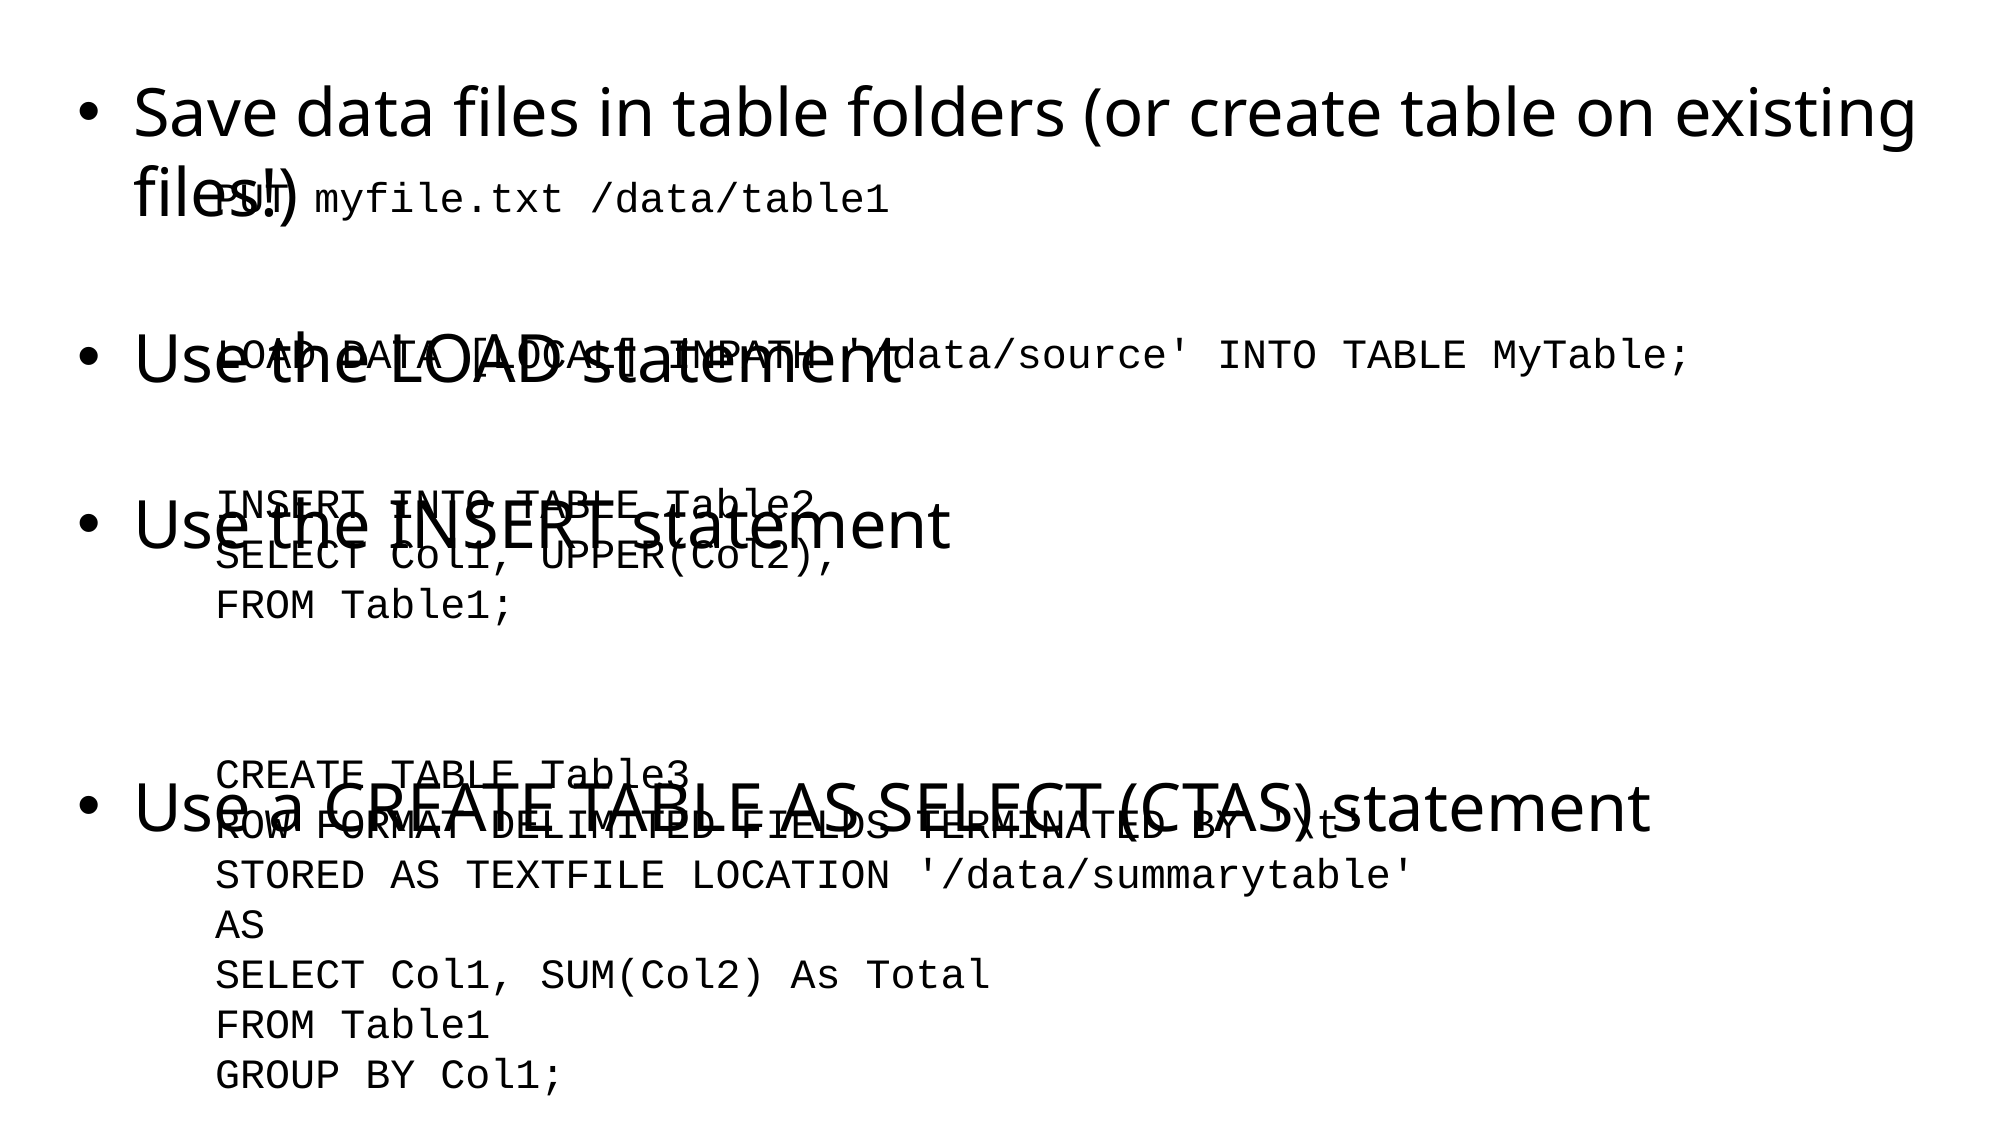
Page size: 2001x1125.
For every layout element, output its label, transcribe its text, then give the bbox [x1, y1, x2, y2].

text_box CREATE TABLE Table3 ROW FORMAT DELIMITED FIELDS TERMINATED BY '\t' STORED AS TEXTFILE LOCATION '/data/summarytable' AS SELECT Col1, SUM(Col2) As Total FROM Table1 GROUP BY Col1; [200, 739, 1530, 1105]
text_box LOAD DATA [LOCAL] INPATH '/data/source' INTO TABLE MyTable; [201, 319, 1732, 385]
list Save data files in table folders (or create table on existing files!) Use the LOAD statement Use the INSERT statement Use a CREATE TABLE AS SELECT (CTAS) statement [62, 62, 1953, 1125]
text_box INSERT INTO TABLE Table2 SELECT Col1, UPPER(Col2), FROM Table1; [200, 469, 1530, 635]
text_box PUT myfile.txt /data/table1 [199, 163, 1729, 229]
